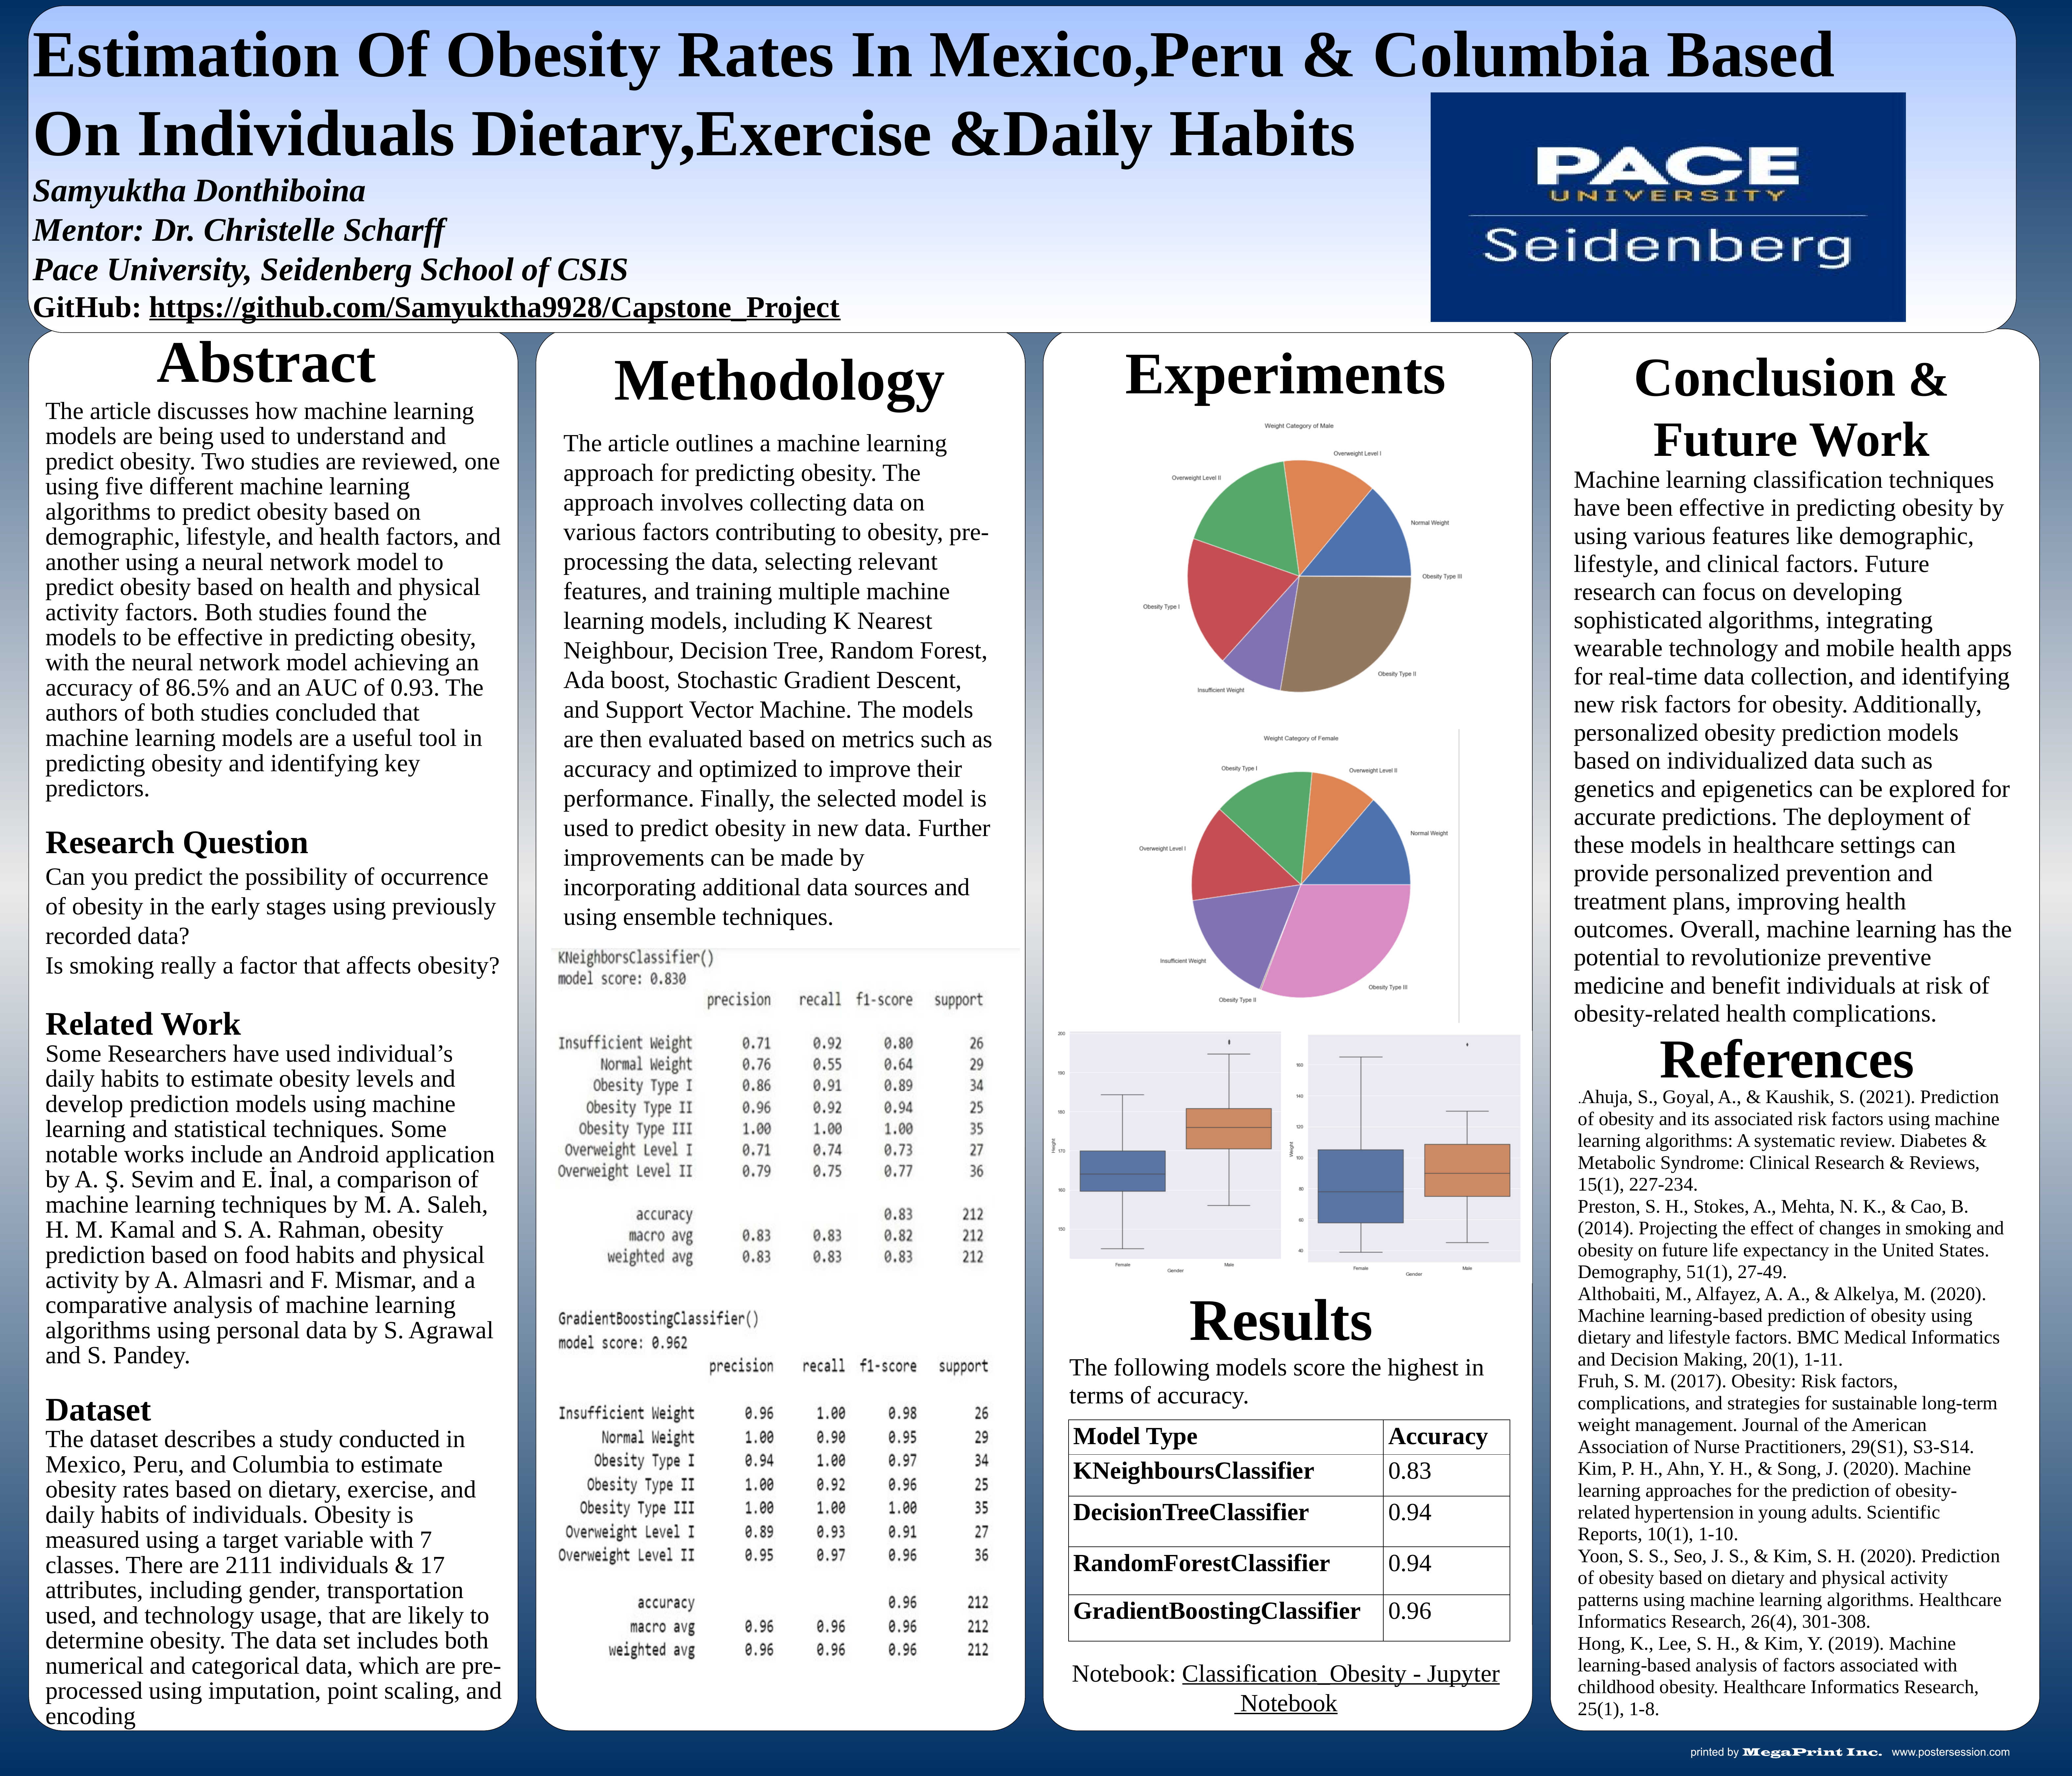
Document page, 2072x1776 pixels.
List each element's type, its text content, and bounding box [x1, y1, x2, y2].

table_cell 0.94 [1384, 1496, 1510, 1546]
picture [1123, 420, 1478, 719]
text_box Estimation Of Obesity Rates In Mexico,Peru & Columbia Based On Individuals Dietary,Exercise &Daily Habits Samyuktha Donthiboina Mentor: Dr. Christelle Scharff Pace University, Seidenberg School of CSIS GitHub: https://github.com/Samyuktha9928/Capstone_Project [28, 8, 1866, 432]
text_box Experiments [1097, 332, 1474, 408]
text_box .Ahuja, S., Goyal, A., & Kaushik, S. (2021). Prediction of obesity and its associated risk factors using machine learning algorithms: A systematic review. Diabetes & Metabolic Syndrome: Clinical Research & Reviews, 15(1), 227-234. Preston, S. H., Stokes, A., Mehta, N. K., & Cao, B. (2014). Projecting the effect of changes in smoking and obesity on future life expectancy in the United States. Demography, 51(1), 27-49. Althobaiti, M., Alfayez, A. A., & Alkelya, M. (2020). Machine learning-based prediction of obesity using dietary and lifestyle factors. BMC Medical Informatics and Decision Making, 20(1), 1-11. Fruh, S. M. (2017). Obesity: Risk factors, complications, and strategies for sustainable long-term weight management. Journal of the American Association of Nurse Practitioners, 29(S1), S3-S14. Kim, P. H., Ahn, Y. H., & Song, J. (2020). Machine learning approaches for the prediction of obesity-related hypertension in young adults. Scientific Reports, 10(1), 1-10. Yoon, S. S., Seo, J. S., & Kim, S. H. (2020). Prediction of obesity based on dietary and physical activity patterns using machine learning algorithms. Healthcare Informatics Research, 26(4), 301-308. Hong, K., Lee, S. H., & Kim, Y. (2019). Machine learning-based analysis of factors associated with childhood obesity. Healthcare Informatics Research, 25(1), 1-8. [1574, 1084, 2009, 1721]
text_box Results [1050, 1281, 1513, 1354]
text_box The article outlines a machine learning approach for predicting obesity. The approach involves collecting data on various factors contributing to obesity, pre-processing the data, selecting relevant features, and training multiple machine learning models, including K Nearest Neighbour, Decision Tree, Random Forest, Ada boost, Stochastic Gradient Descent, and Support Vector Machine. The models are then evaluated based on metrics such as accuracy and optimized to improve their performance. Finally, the selected model is used to predict obesity in new data. Further improvements can be made by incorporating additional data sources and using ensemble techniques. [560, 425, 1006, 948]
table_cell 0.83 [1384, 1455, 1510, 1496]
picture [1117, 729, 1462, 1023]
table_cell 0.94 [1384, 1547, 1510, 1594]
text_box The article discusses how machine learning models are being used to understand and predict obesity. Two studies are reviewed, one using five different machine learning algorithms to predict obesity based on demographic, lifestyle, and health factors, and another using a neural network model to predict obesity based on health and physical activity factors. Both studies found the models to be effective in predicting obesity, with the neural network model achieving an accuracy of 86.5% and an AUC of 0.93. The authors of both studies concluded that machine learning models are a useful tool in predicting obesity and identifying key predictors. Research Question Can you predict the possibility of occurrence of obesity in the early stages using previously recorded data?​ Is smoking really a factor that affects obesity? Related Work Some Researchers have used individual’s daily habits to estimate obesity levels and develop prediction models using machine learning and statistical techniques. Some notable works include an Android application by A. Ş. Sevim and E. İnal, a comparison of machine learning techniques by M. A. Saleh, H. M. Kamal and S. A. Rahman, obesity prediction based on food habits and physical activity by A. Almasri and F. Mismar, and a comparative analysis of machine learning algorithms using personal data by S. Agrawal and S. Pandey. Dataset The dataset describes a study conducted in Mexico, Peru, and Columbia to estimate obesity rates based on dietary, exercise, and daily habits of individuals. Obesity is measured using a target variable with 7 classes. There are 2111 individuals & 17 attributes, including gender, transportation used, and technology usage, that are likely to determine obesity. The data set includes both numerical and categorical data, which are pre-processed using imputation, point scaling, and encoding [40, 432, 509, 1771]
text_box References [1563, 1020, 2011, 1091]
table_cell RandomForestClassifier [1069, 1547, 1383, 1594]
text_box Abstract [39, 321, 493, 397]
text_box [51, 6, 2016, 333]
text_box Notebook: Classification_Obesity - Jupyter Notebook [1040, 1654, 1532, 1719]
table_cell 0.96 [1384, 1595, 1510, 1641]
text_box Machine learning classification techniques have been effective in predicting obesity by using various features like demographic, lifestyle, and clinical factors. Future research can focus on developing sophisticated algorithms, integrating wearable technology and mobile health apps for real-time data collection, and identifying new risk factors for obesity. Additionally, personalized obesity prediction models based on individualized data such as genetics and epigenetics can be explored for accurate predictions. The deployment of these models in healthcare settings can provide personalized prevention and treatment plans, improving health outcomes. Overall, machine learning has the potential to revolutionize preventive medicine and benefit individuals at risk of obesity-related health complications. [1570, 463, 2016, 1054]
picture [551, 948, 1020, 1279]
table_cell KNeighboursClassifier [1069, 1455, 1383, 1496]
text_box Conclusion & Future Work [1555, 338, 2029, 468]
picture [1044, 1029, 1532, 1283]
table_cell GradientBoostingClassifier [1069, 1595, 1383, 1641]
table_cell DecisionTreeClassifier [1069, 1496, 1383, 1546]
text_box The following models score the highest in terms of accuracy. [1066, 1351, 1536, 1427]
picture [546, 1309, 1016, 1673]
table_header Accuracy [1384, 1420, 1510, 1454]
picture [1430, 92, 1906, 322]
table_header Model Type [1069, 1420, 1383, 1454]
